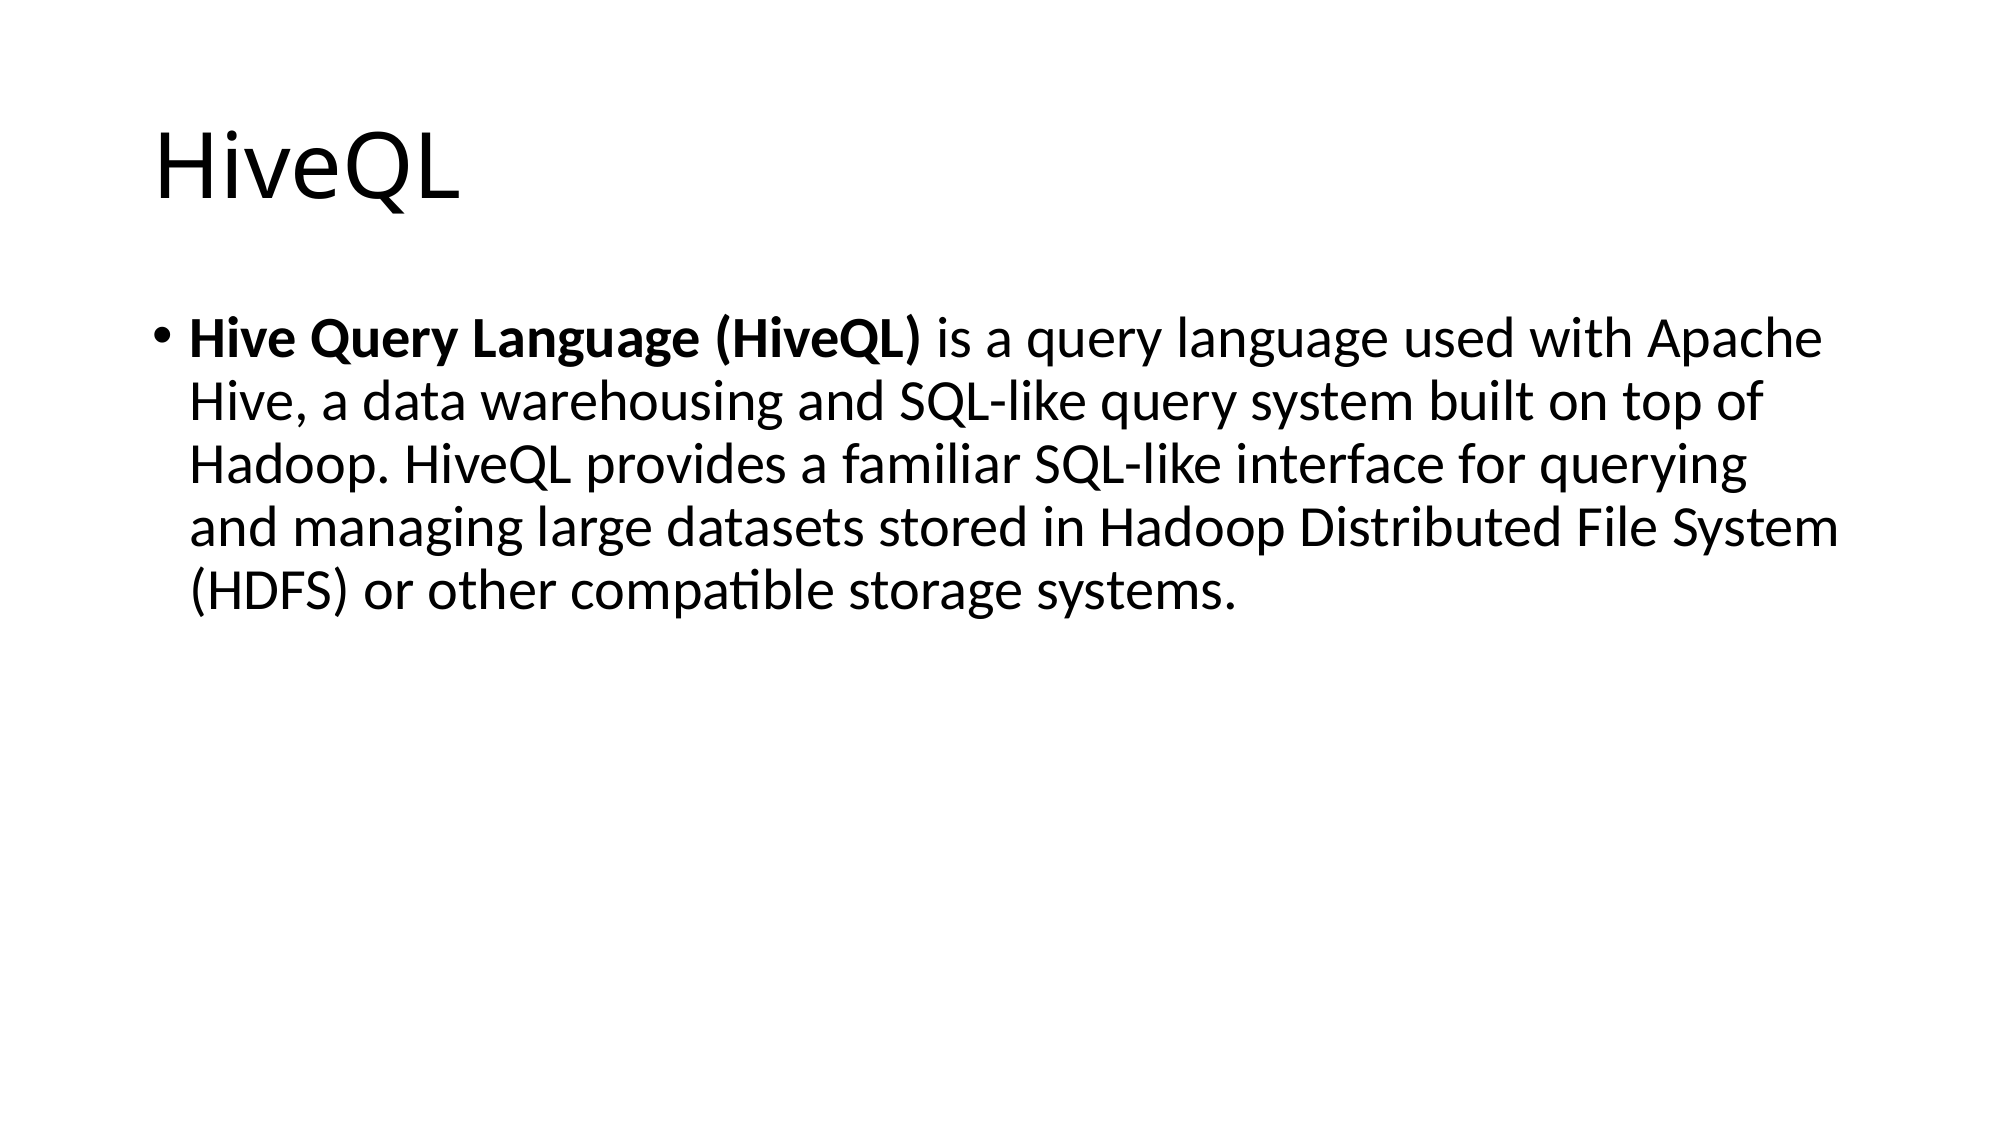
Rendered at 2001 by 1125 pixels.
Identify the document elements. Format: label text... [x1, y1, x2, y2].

title HiveQL [137, 59, 1863, 278]
list Hive Query Language (HiveQL) is a query language used with Apache Hive, a data warehousing and SQL-like query system built on top of Hadoop. HiveQL provides a familiar SQL-like interface for querying and managing large datasets stored in Hadoop Distributed File System (HDFS) or other compatible storage systems. [137, 299, 1863, 1014]
